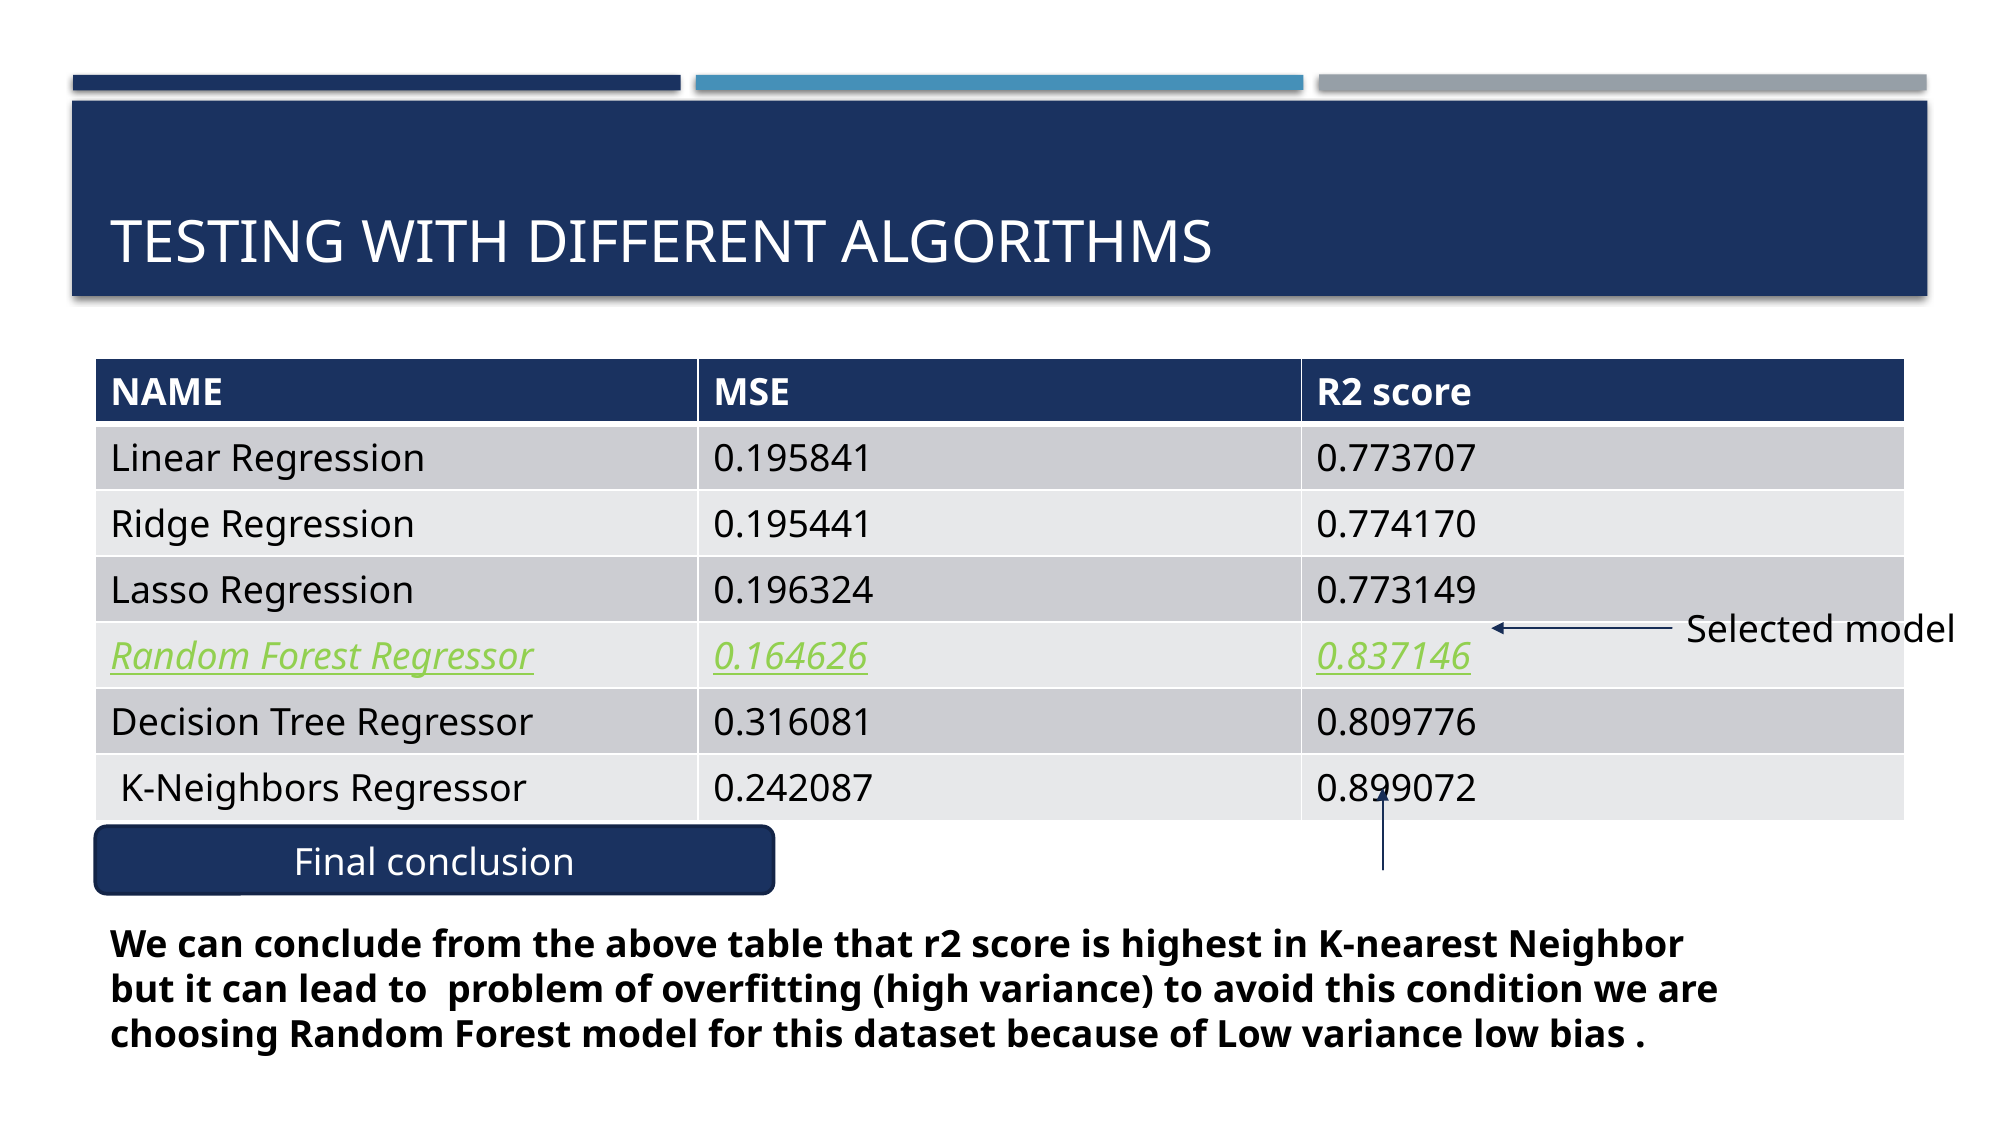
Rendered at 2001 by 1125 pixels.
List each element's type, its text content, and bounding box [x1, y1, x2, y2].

table_cell 0.316081 [699, 689, 1301, 753]
table_cell 0.899072 [1302, 755, 1904, 820]
table_cell 0.773149 [1302, 557, 1904, 621]
table_cell Decision Tree Regressor [96, 689, 697, 753]
table_cell 0.773707 [1302, 427, 1904, 489]
table_cell Ridge Regression [96, 491, 697, 555]
title Testing with different algorithms [95, 115, 1905, 282]
table_cell Linear Regression [96, 427, 697, 489]
table_cell Random Forest Regressor [96, 623, 697, 687]
table_cell 0.837146 [1302, 623, 1904, 687]
table_cell 0.195441 [699, 491, 1301, 555]
text_box Final conclusion [93, 824, 776, 896]
table_cell K-Neighbors Regressor [96, 755, 697, 820]
text_box Selected model [1671, 597, 2000, 658]
table_header MSE [699, 359, 1301, 421]
table_header NAME [96, 359, 697, 421]
table_cell Lasso Regression [96, 557, 697, 621]
table_cell 0.809776 [1302, 689, 1904, 753]
table_header R2 score [1302, 359, 1904, 421]
table_cell 0.164626 [699, 623, 1301, 687]
table_cell 0.196324 [699, 557, 1301, 621]
table_cell 0.774170 [1302, 491, 1904, 555]
text_box We can conclude from the above table that r2 score is highest in K-nearest Neighbor but it can lead to problem of overfitting (high variance) to avoid this condition we are choosing Random Forest model for this dataset because of Low variance low bias . [95, 912, 1776, 1063]
table_cell 0.195841 [699, 427, 1301, 489]
table_cell 0.242087 [699, 755, 1301, 820]
